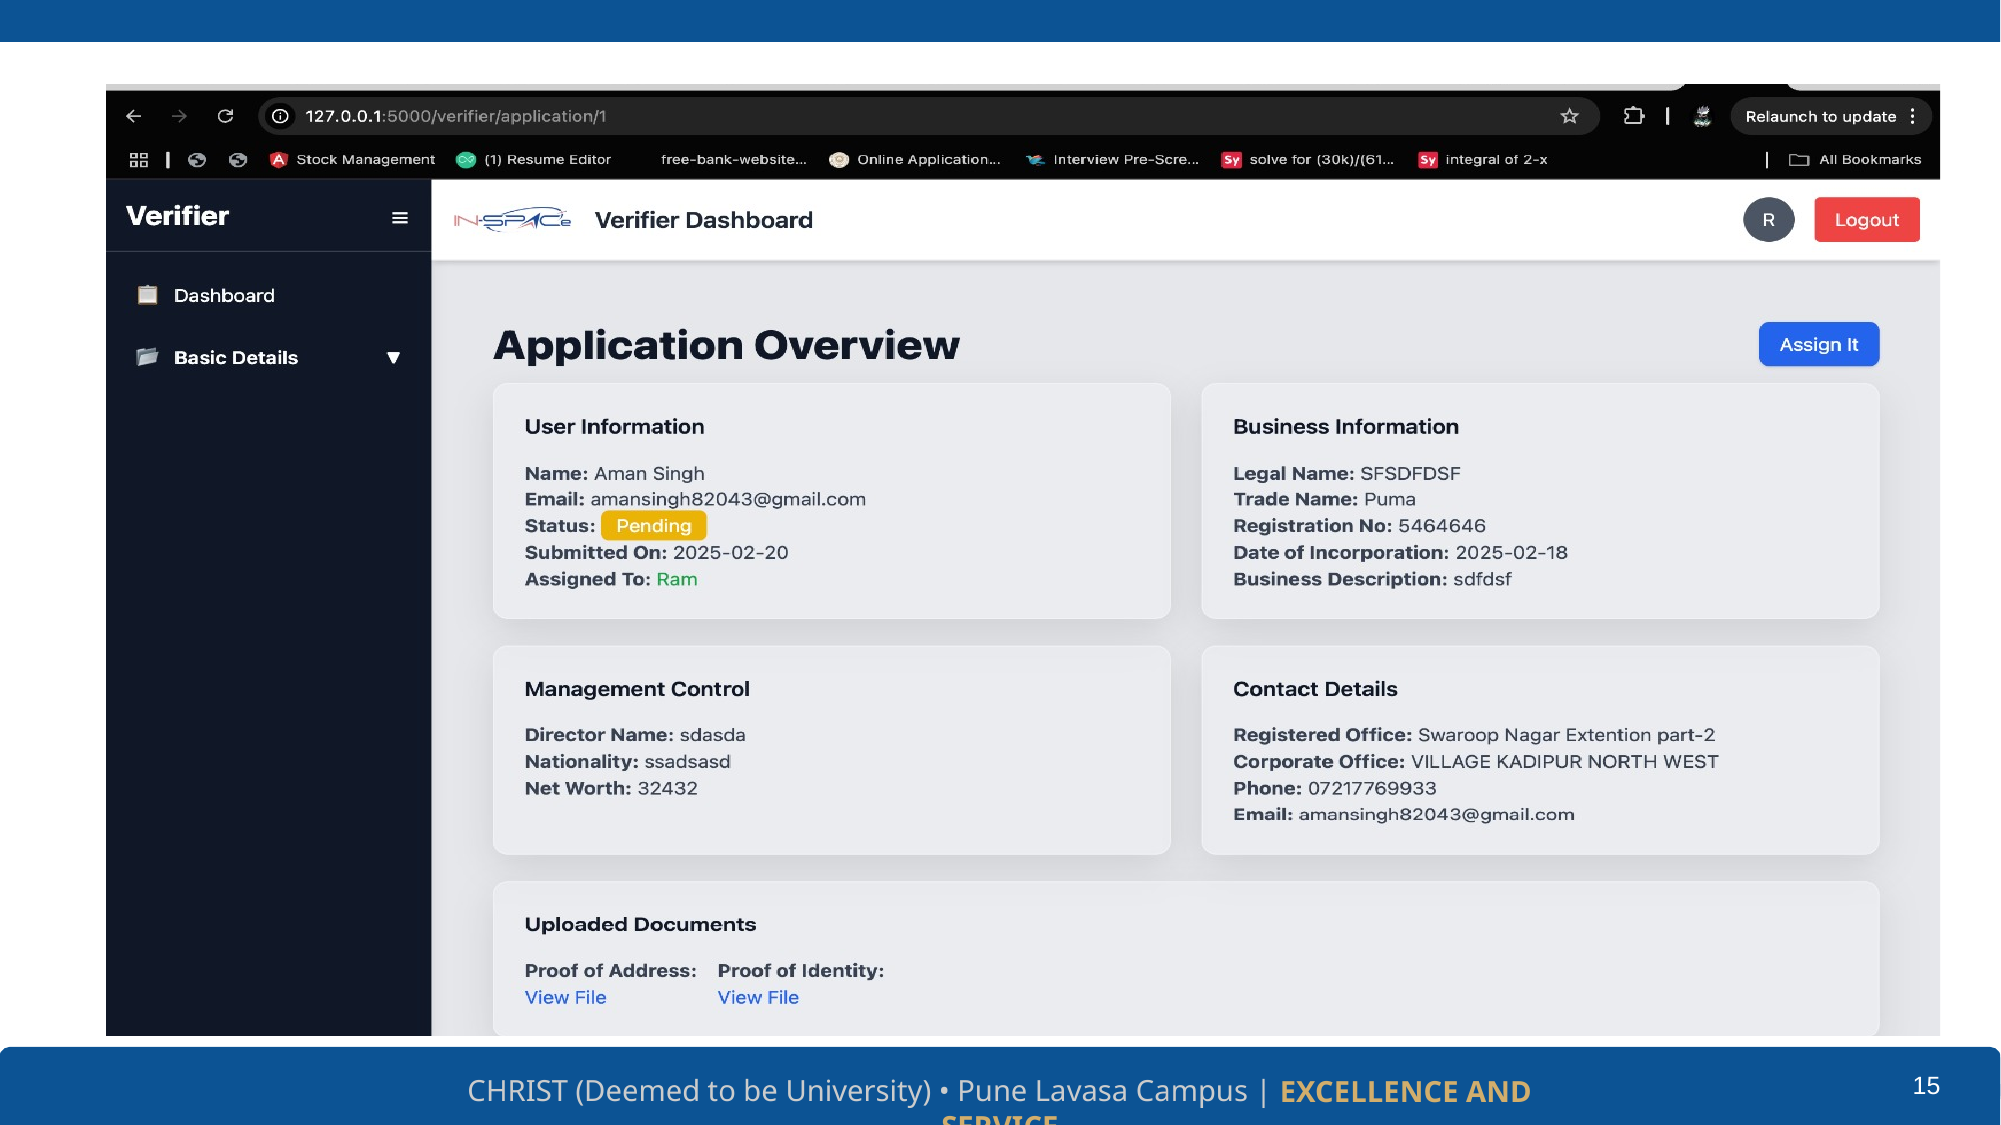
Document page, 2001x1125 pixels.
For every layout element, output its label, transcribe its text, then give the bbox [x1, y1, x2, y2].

picture [105, 84, 1941, 1036]
slide_number 15 [1840, 1051, 1961, 1118]
